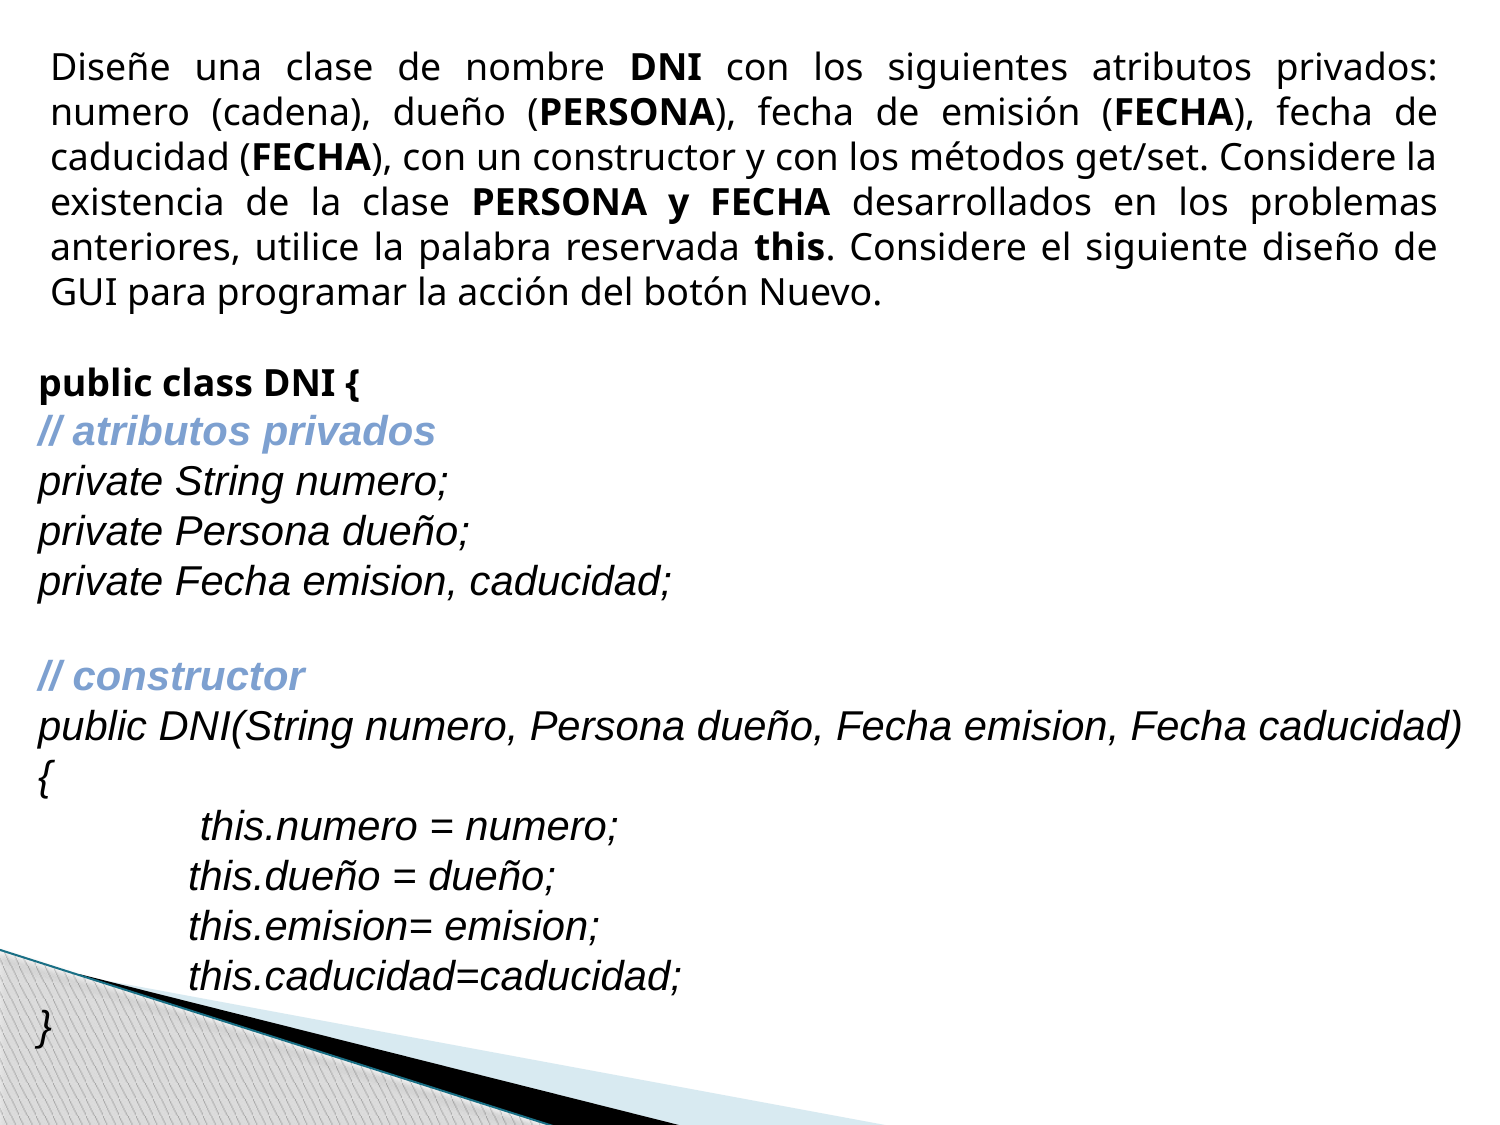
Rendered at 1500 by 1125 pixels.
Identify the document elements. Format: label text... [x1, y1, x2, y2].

text_box public class DNI { // atributos privados private String numero; private Persona dueño; private Fecha emision, caducidad; // constructor public DNI(String numero, Persona dueño, Fecha emision, Fecha caducidad) { this.numero = numero; this.dueño = dueño; this.emision= emision; this.caducidad=caducidad; } [23, 351, 1489, 1057]
text_box Diseñe una clase de nombre DNI con los siguientes atributos privados: numero (cadena), dueño (PERSONA), fecha de emisión (FECHA), fecha de caducidad (FECHA), con un constructor y con los métodos get/set. Considere la existencia de la clase PERSONA y FECHA desarrollados en los problemas anteriores, utilice la palabra reservada this. Considere el siguiente diseño de GUI para programar la acción del botón Nuevo. [35, 35, 1454, 320]
